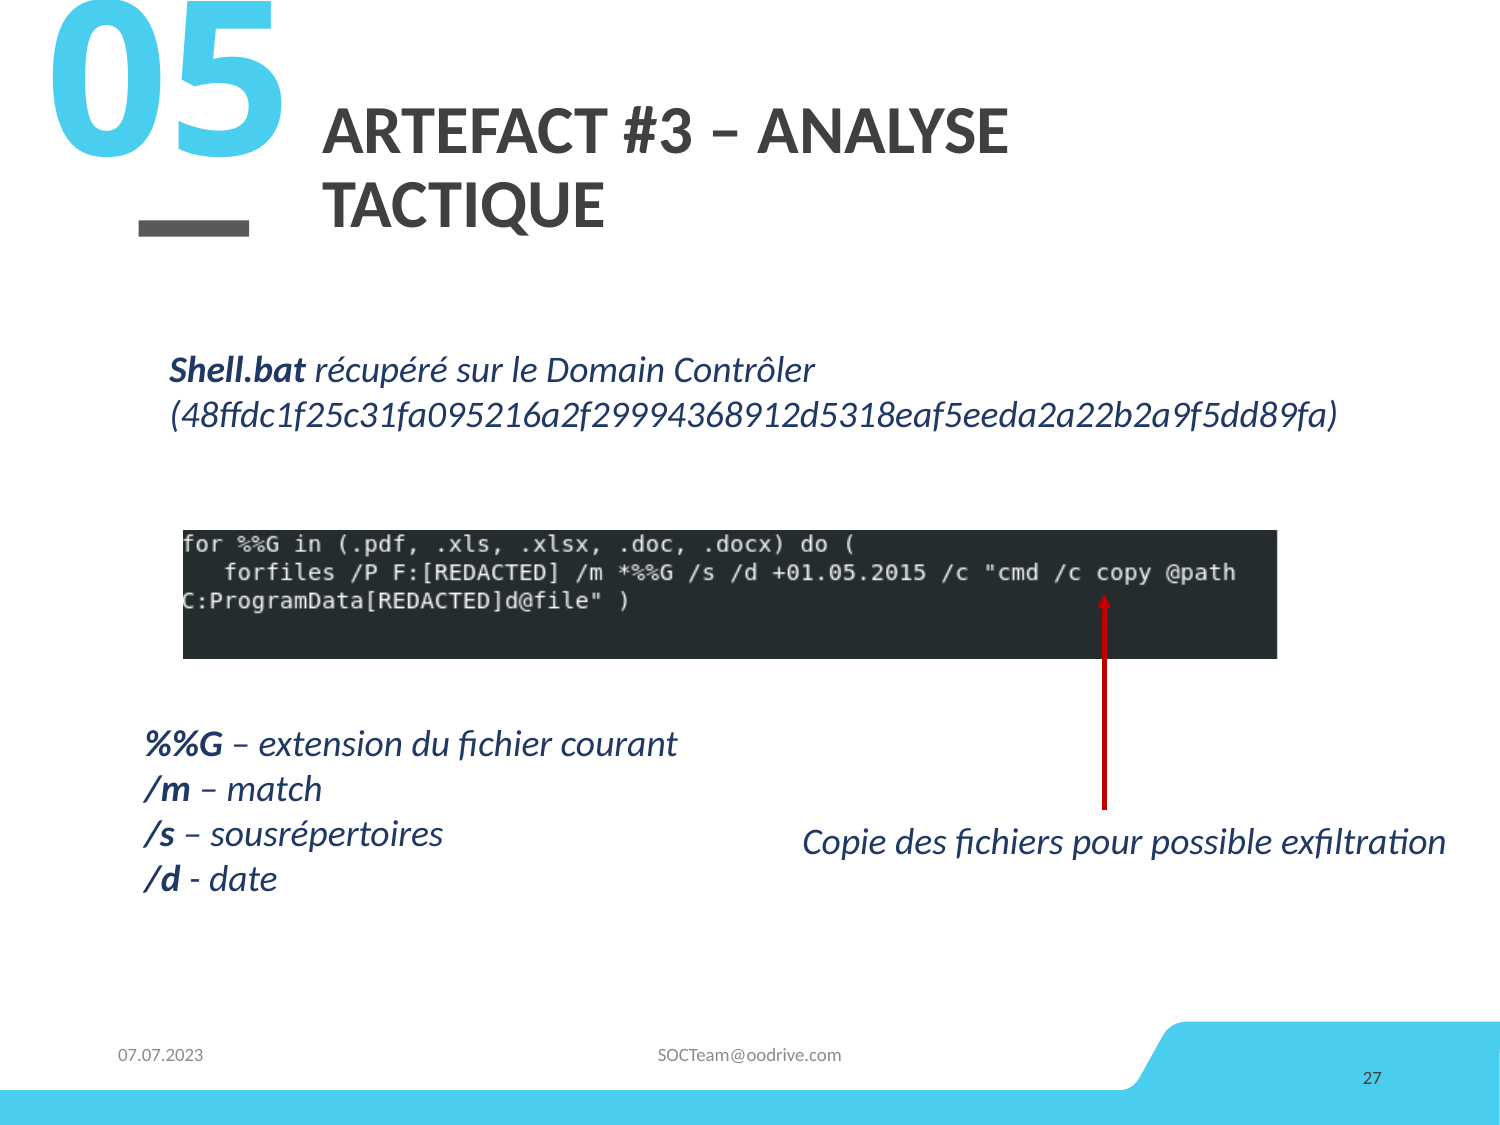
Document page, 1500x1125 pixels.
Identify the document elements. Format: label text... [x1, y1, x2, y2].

slide_number 27 [1059, 1047, 1397, 1108]
footer SOCTeam@oodrive.com [496, 1023, 1004, 1084]
text_box Shell.bat récupéré sur le Domain Contrôler (48ffdc1f25c31fa095216a2f29994368912d5318eaf5eeda2a22b2a9f5dd89fa) [154, 338, 1354, 443]
list 05 [0, 0, 307, 213]
text_box Copie des fichiers pour possible exfiltration [787, 809, 1463, 870]
title Artefact #3 – Analyse tactique [307, 59, 1258, 278]
text_box %%G – extension du fichier courant /m – match /s – sousrépertoires /d - date [129, 711, 694, 906]
picture [182, 529, 1279, 659]
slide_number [103, 1023, 441, 1084]
